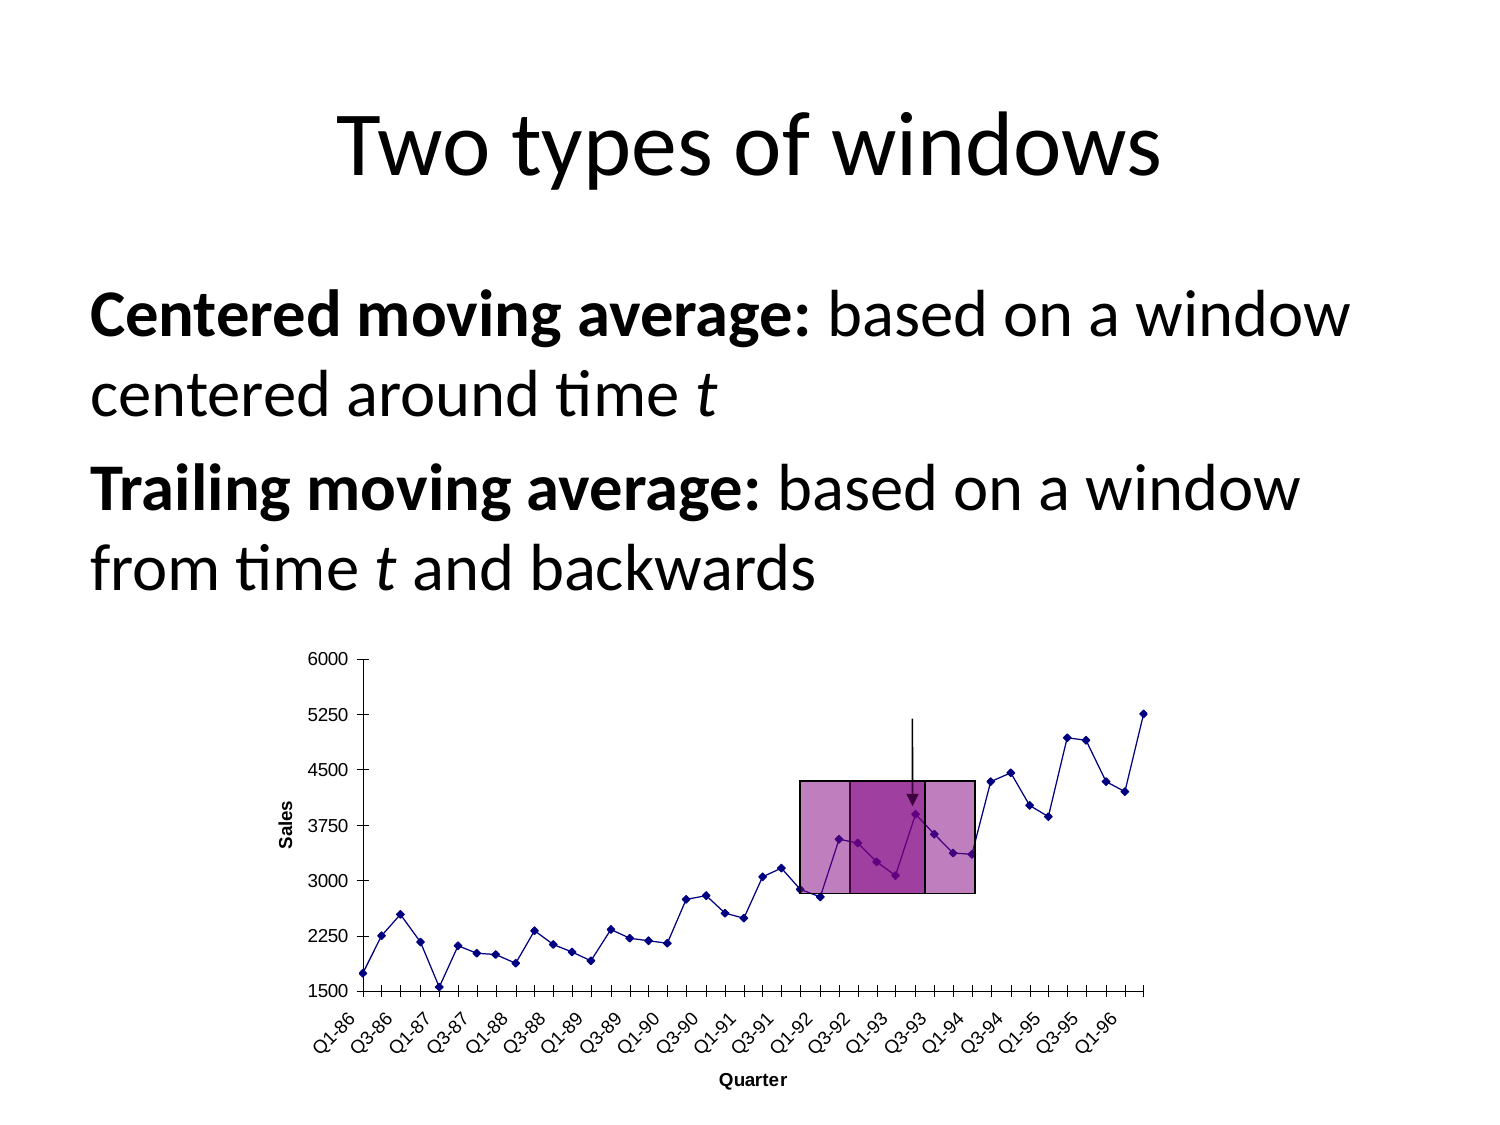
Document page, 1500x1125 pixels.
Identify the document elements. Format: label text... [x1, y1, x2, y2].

title Two types of windows [75, 45, 1425, 233]
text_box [249, 624, 1163, 1119]
list Centered moving average: based on a window centered around time t Trailing moving average: based on a window from time t and backwards [75, 262, 1425, 1005]
